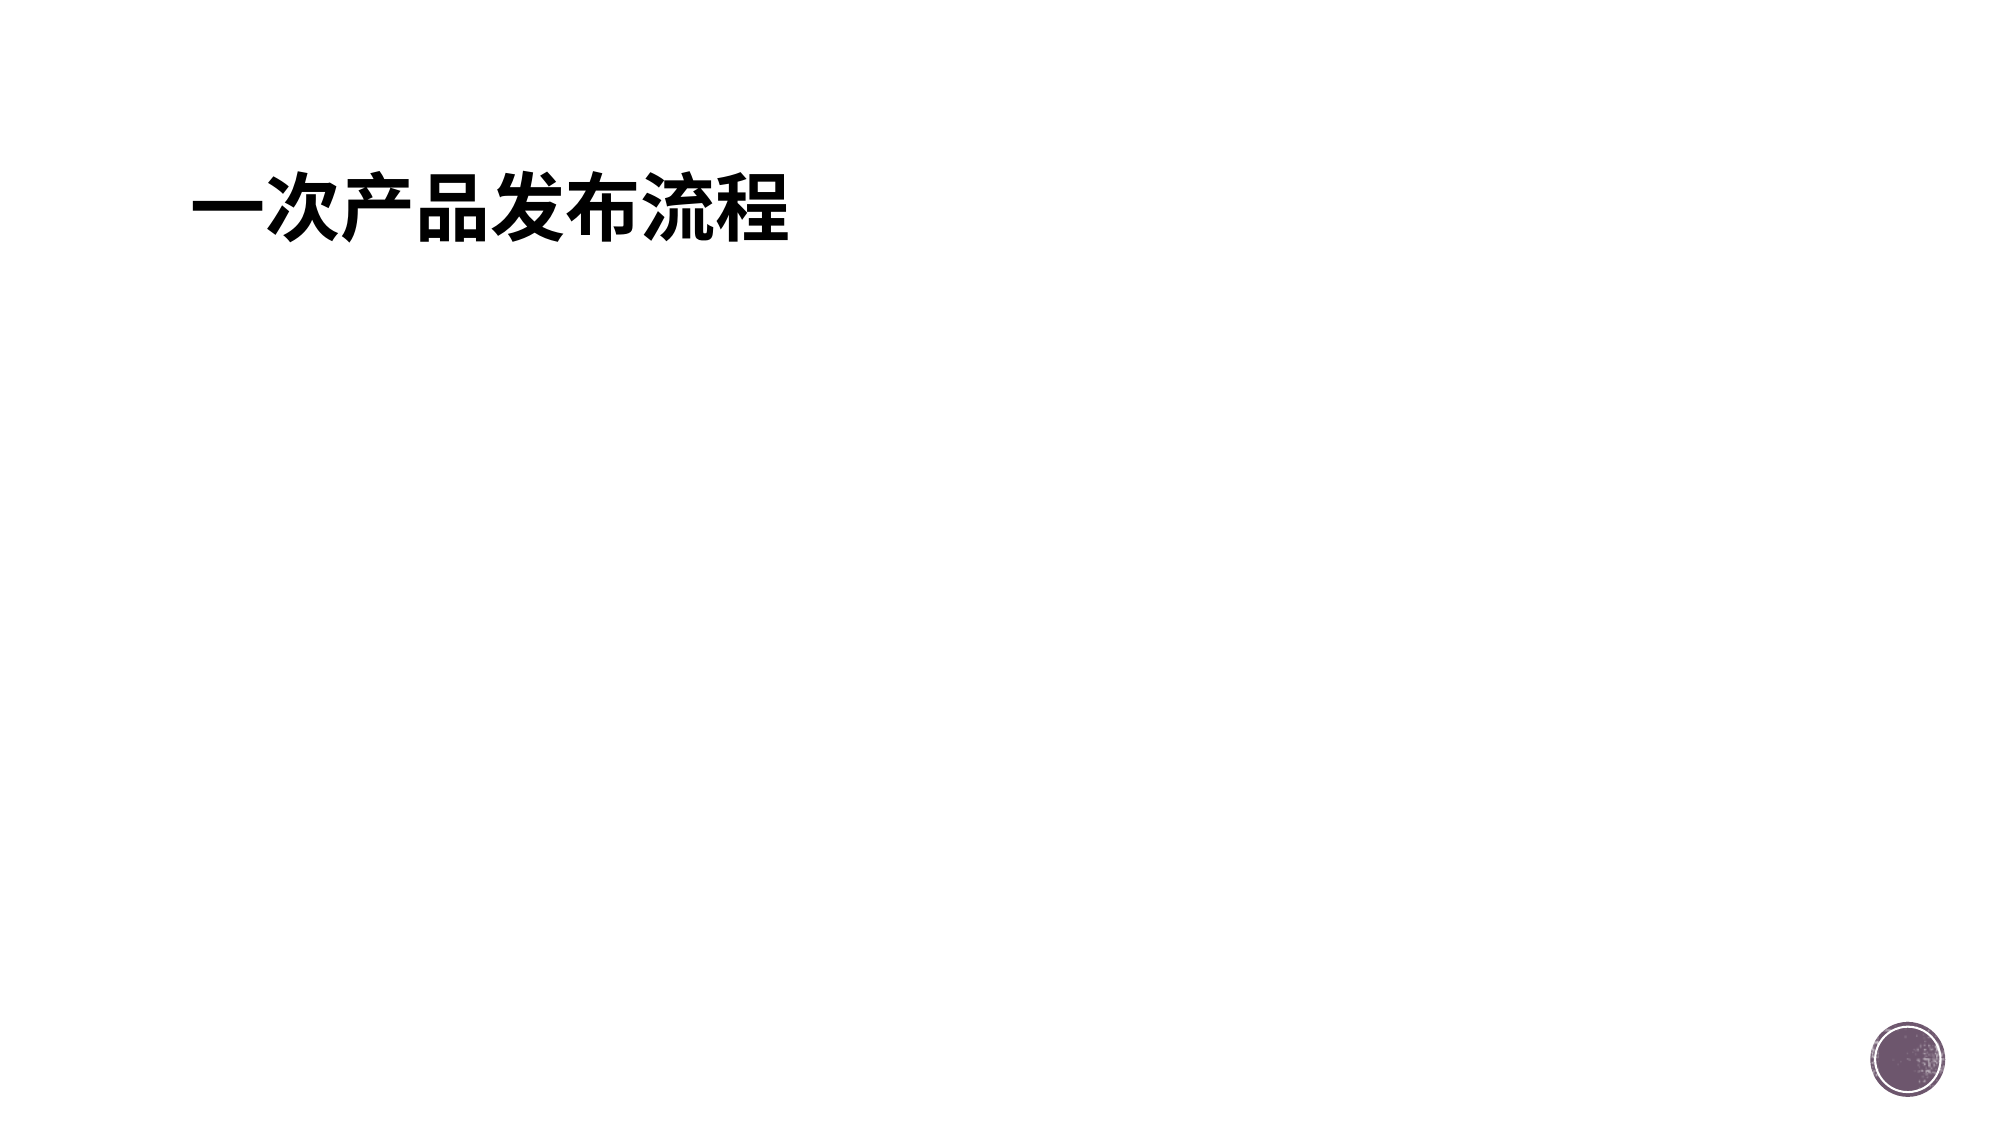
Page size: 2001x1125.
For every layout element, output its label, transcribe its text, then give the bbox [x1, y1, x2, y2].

title 一次产品发布流程 [175, 79, 1826, 344]
